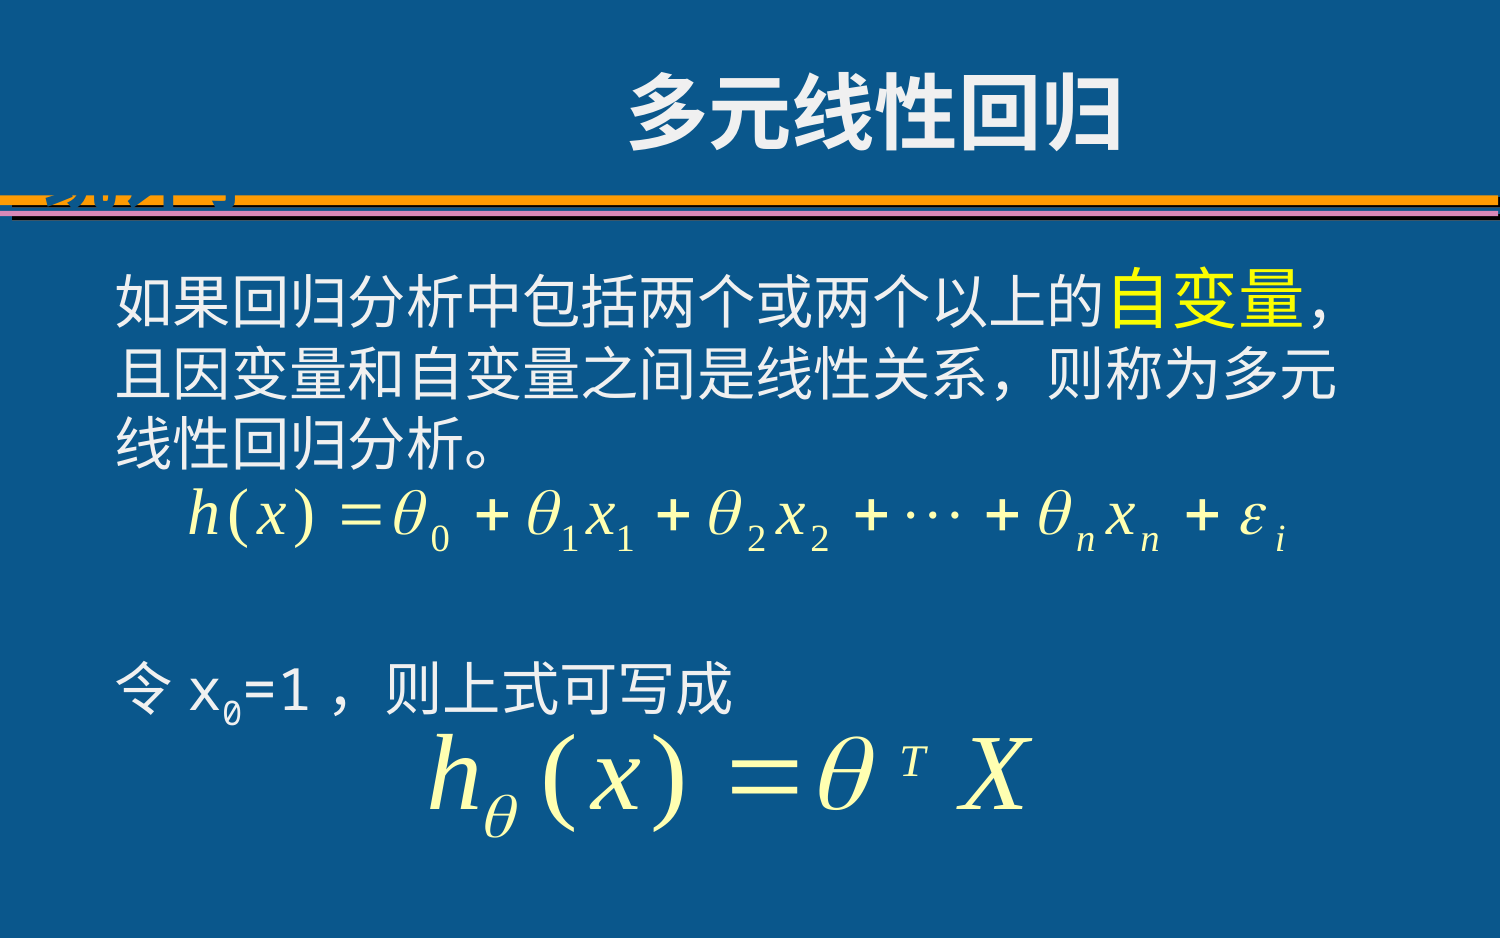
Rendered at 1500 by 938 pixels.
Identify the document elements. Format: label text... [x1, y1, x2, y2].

list 如果回归分析中包括两个或两个以上的自变量，且因变量和自变量之间是线性关系，则称为多元线性回归分析。 令x0=1，则上式可写成 [99, 249, 1388, 813]
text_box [176, 468, 1300, 564]
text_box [407, 692, 1070, 858]
title 多元线性回归 [300, 52, 1450, 178]
